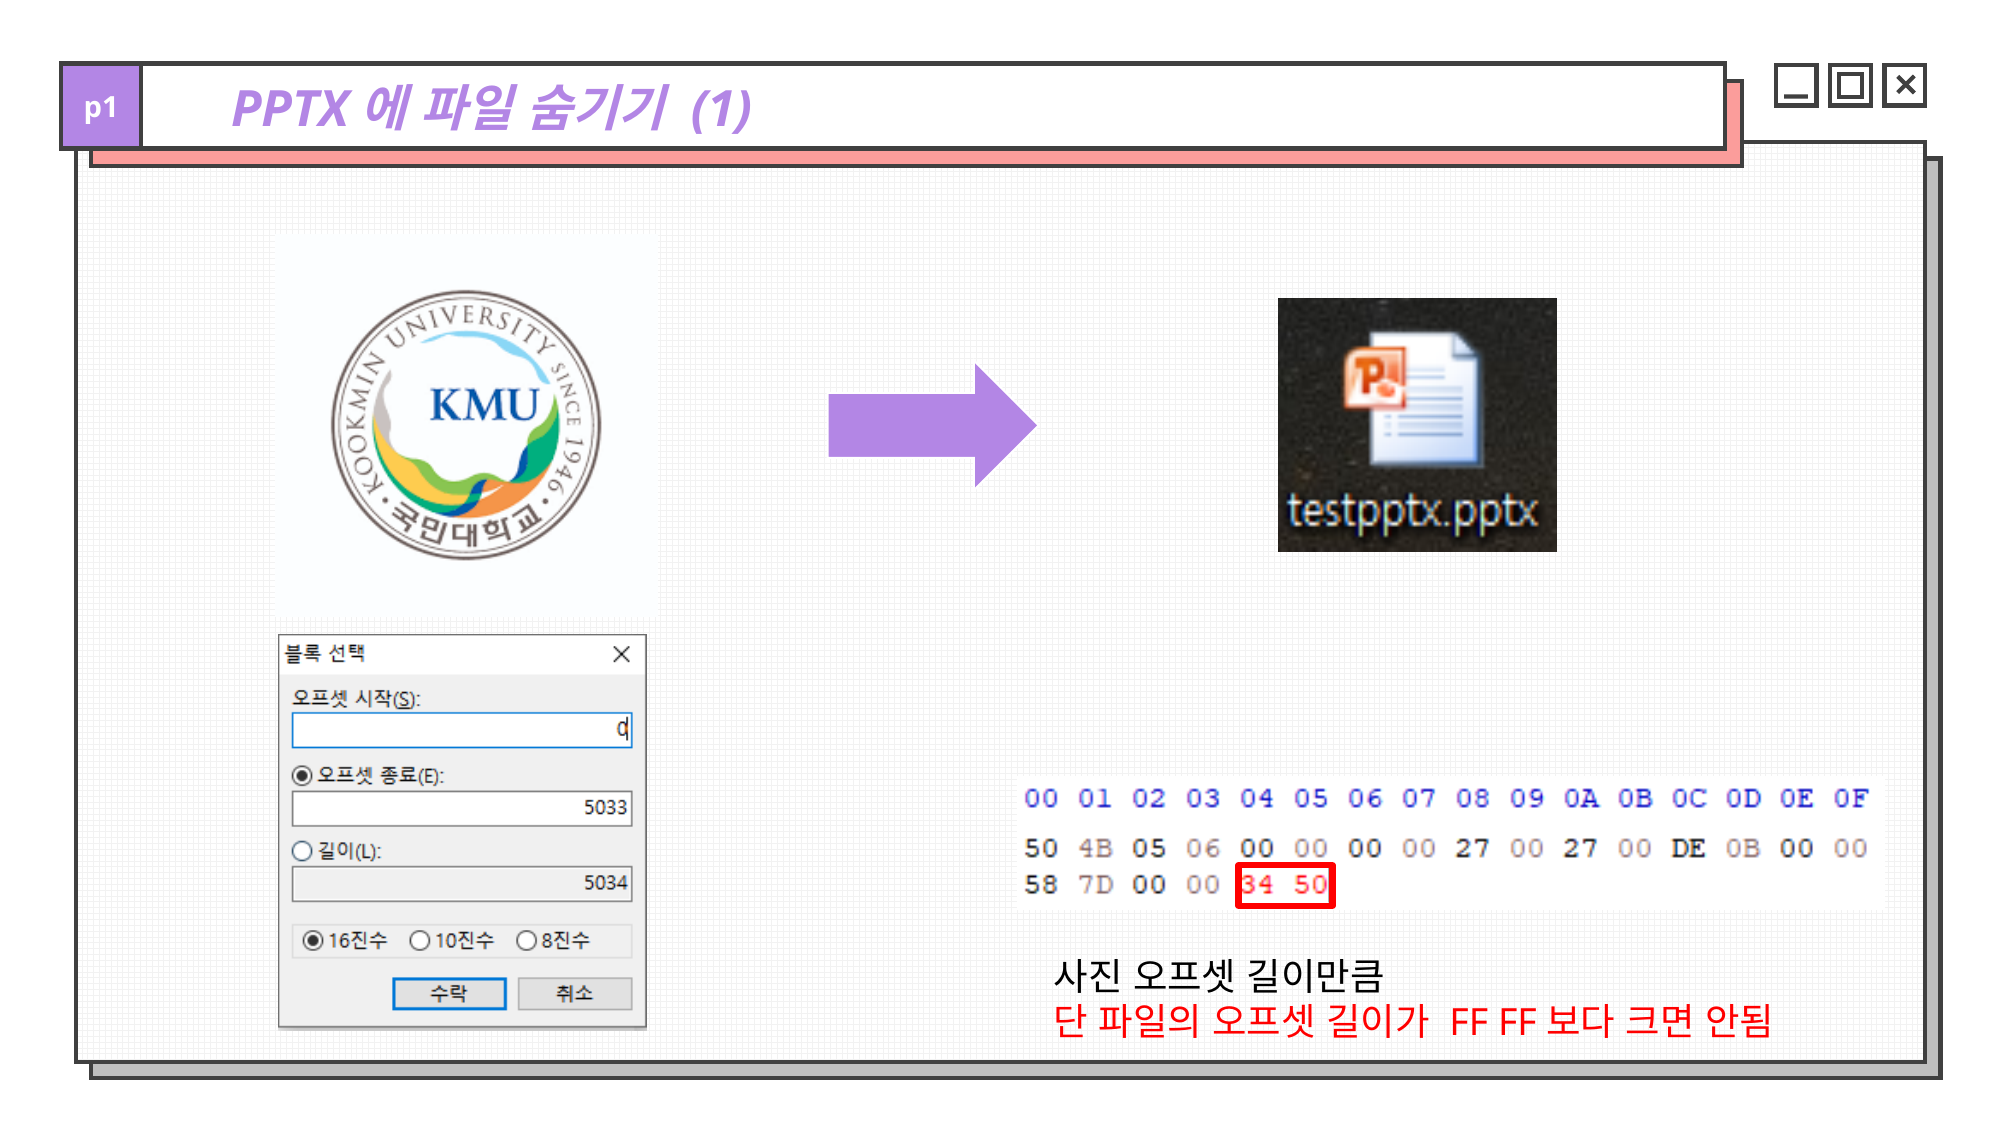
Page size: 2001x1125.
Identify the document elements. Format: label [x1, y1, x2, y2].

text_box [60, 63, 1742, 167]
text_box [76, 141, 1941, 1079]
picture [278, 634, 647, 1031]
picture [274, 234, 658, 617]
picture [1017, 777, 1885, 910]
text_box [1775, 64, 1926, 106]
picture [1278, 298, 1557, 553]
